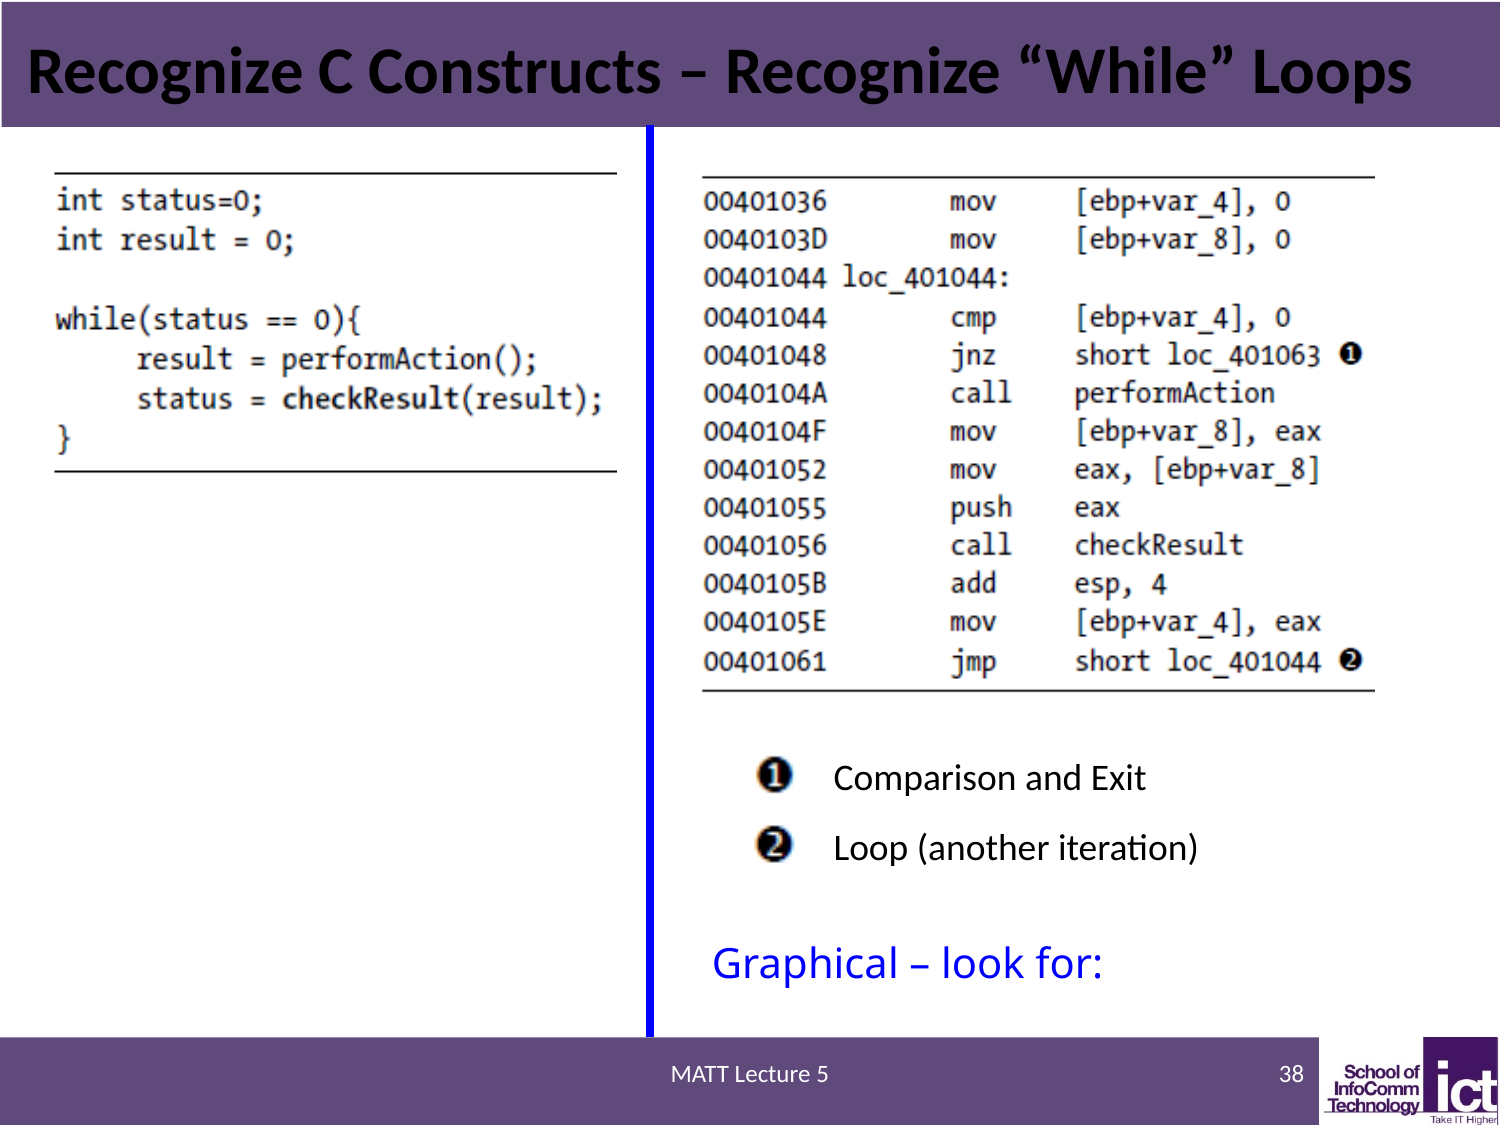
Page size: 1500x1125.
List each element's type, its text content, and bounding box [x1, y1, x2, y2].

slide_number 38 [1037, 1042, 1320, 1103]
picture [696, 173, 1376, 697]
footer MATT Lecture 5 [512, 1042, 988, 1103]
title Recognize C Constructs – Recognize “While” Loops [12, 13, 1500, 119]
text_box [745, 742, 1294, 877]
picture [1319, 1037, 1497, 1125]
picture [45, 168, 617, 479]
picture [750, 815, 820, 881]
text_box Graphical – look for: [697, 929, 1138, 995]
